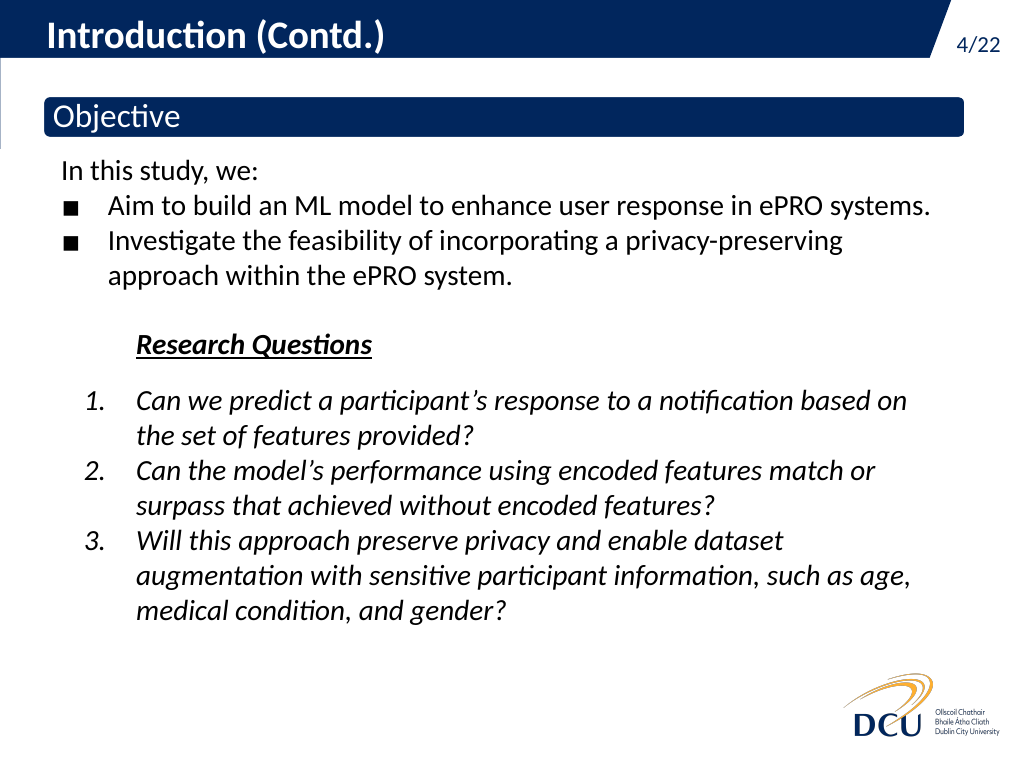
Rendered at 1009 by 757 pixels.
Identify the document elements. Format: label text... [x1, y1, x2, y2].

title Introduction (Contd.) [46, 9, 430, 93]
picture [830, 705, 1009, 753]
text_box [41, 94, 967, 140]
text_box In this study, we: Aim to build an ML model to enhance user response in ePRO systems. Investigate the feasibility of incorporating a privacy-preserving approach within the ePRO system. Research Questions Can we predict a participant’s response to a notification based on the set of features provided? Can the model’s performance using encoded features match or surpass that achieved without encoded features? Will this approach preserve privacy and enable dataset augmentation with sensitive participant information, such as age, medical condition, and gender? [46, 148, 965, 725]
slide_number ‹#›/22 [921, 29, 1001, 468]
